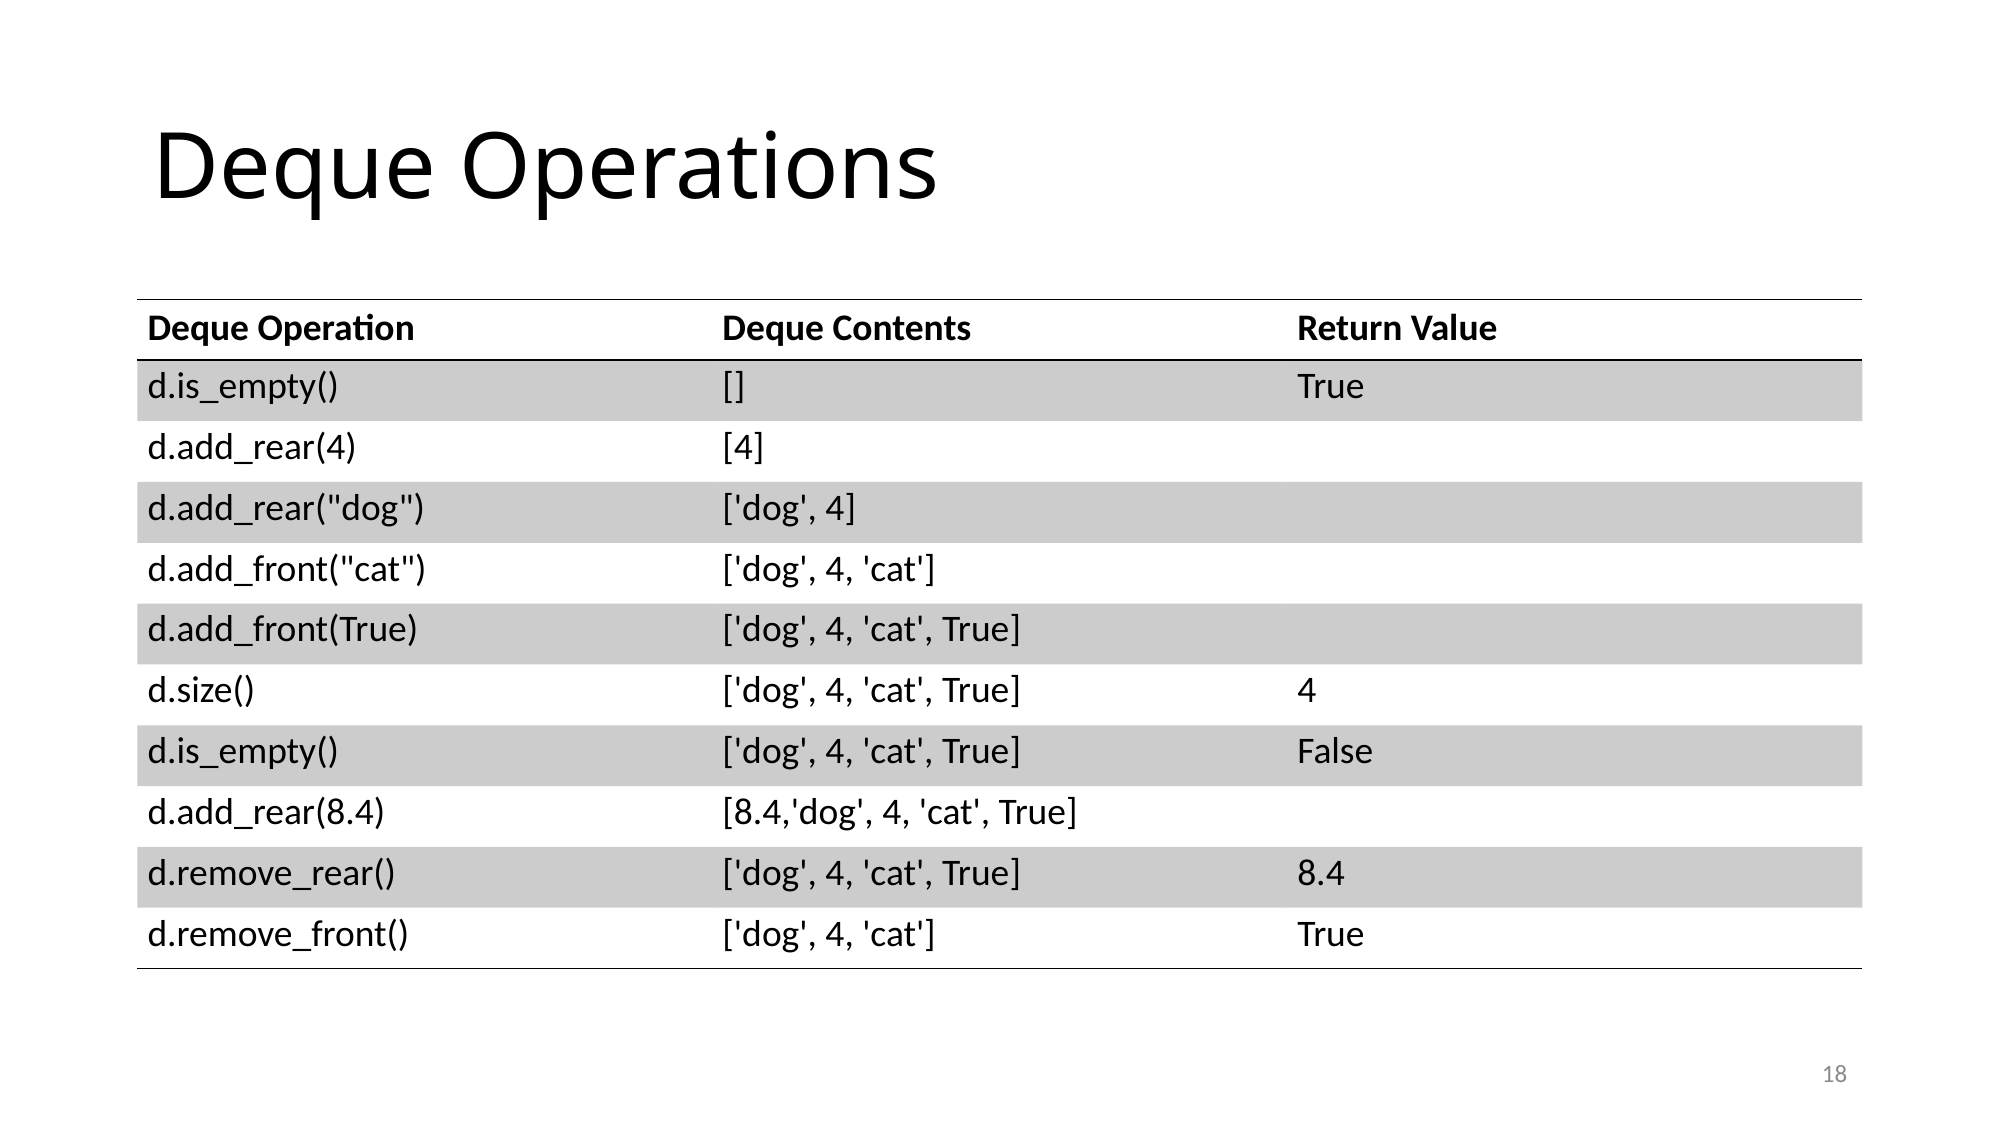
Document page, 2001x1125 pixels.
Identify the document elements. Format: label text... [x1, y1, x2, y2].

table_cell d.is_empty() [137, 725, 712, 786]
table_cell True [1287, 361, 1862, 421]
table_cell True [1287, 908, 1862, 968]
table_cell d.is_empty() [137, 361, 712, 421]
table_cell d.add_front(True) [137, 604, 712, 664]
title Deque Operations [137, 59, 1863, 278]
table_cell ['dog', 4, 'cat'] [712, 543, 1287, 604]
table_cell ['dog', 4, 'cat', True] [712, 664, 1287, 725]
table_cell d.add_rear("dog") [137, 482, 712, 543]
table_cell d.remove_front() [137, 908, 712, 968]
table_cell ['dog', 4, 'cat'] [712, 908, 1287, 968]
table_cell ['dog', 4, 'cat', True] [712, 725, 1287, 786]
table_cell [] [712, 361, 1287, 421]
table_cell 4 [1287, 664, 1862, 725]
table_cell d.add_front("cat") [137, 543, 712, 604]
table_cell [1287, 482, 1862, 543]
table_cell False [1287, 725, 1862, 786]
table_cell [1287, 786, 1862, 847]
table_cell d.size() [137, 664, 712, 725]
table_cell [1287, 604, 1862, 664]
table_cell d.remove_rear() [137, 847, 712, 908]
table_cell [1287, 543, 1862, 604]
table_cell ['dog', 4, 'cat', True] [712, 847, 1287, 908]
table_header Deque Contents [712, 300, 1287, 359]
table_cell d.add_rear(4) [137, 421, 712, 482]
table_cell d.add_rear(8.4) [137, 786, 712, 847]
table_header Return Value [1287, 300, 1862, 359]
table_cell 8.4 [1287, 847, 1862, 908]
table_cell [8.4,'dog', 4, 'cat', True] [712, 786, 1287, 847]
table_cell ['dog', 4, 'cat', True] [712, 604, 1287, 664]
table_cell ['dog', 4] [712, 482, 1287, 543]
table_cell [1287, 421, 1862, 482]
table_cell [4] [712, 421, 1287, 482]
slide_number 18 [1412, 1042, 1863, 1103]
table_header Deque Operation [137, 300, 712, 359]
